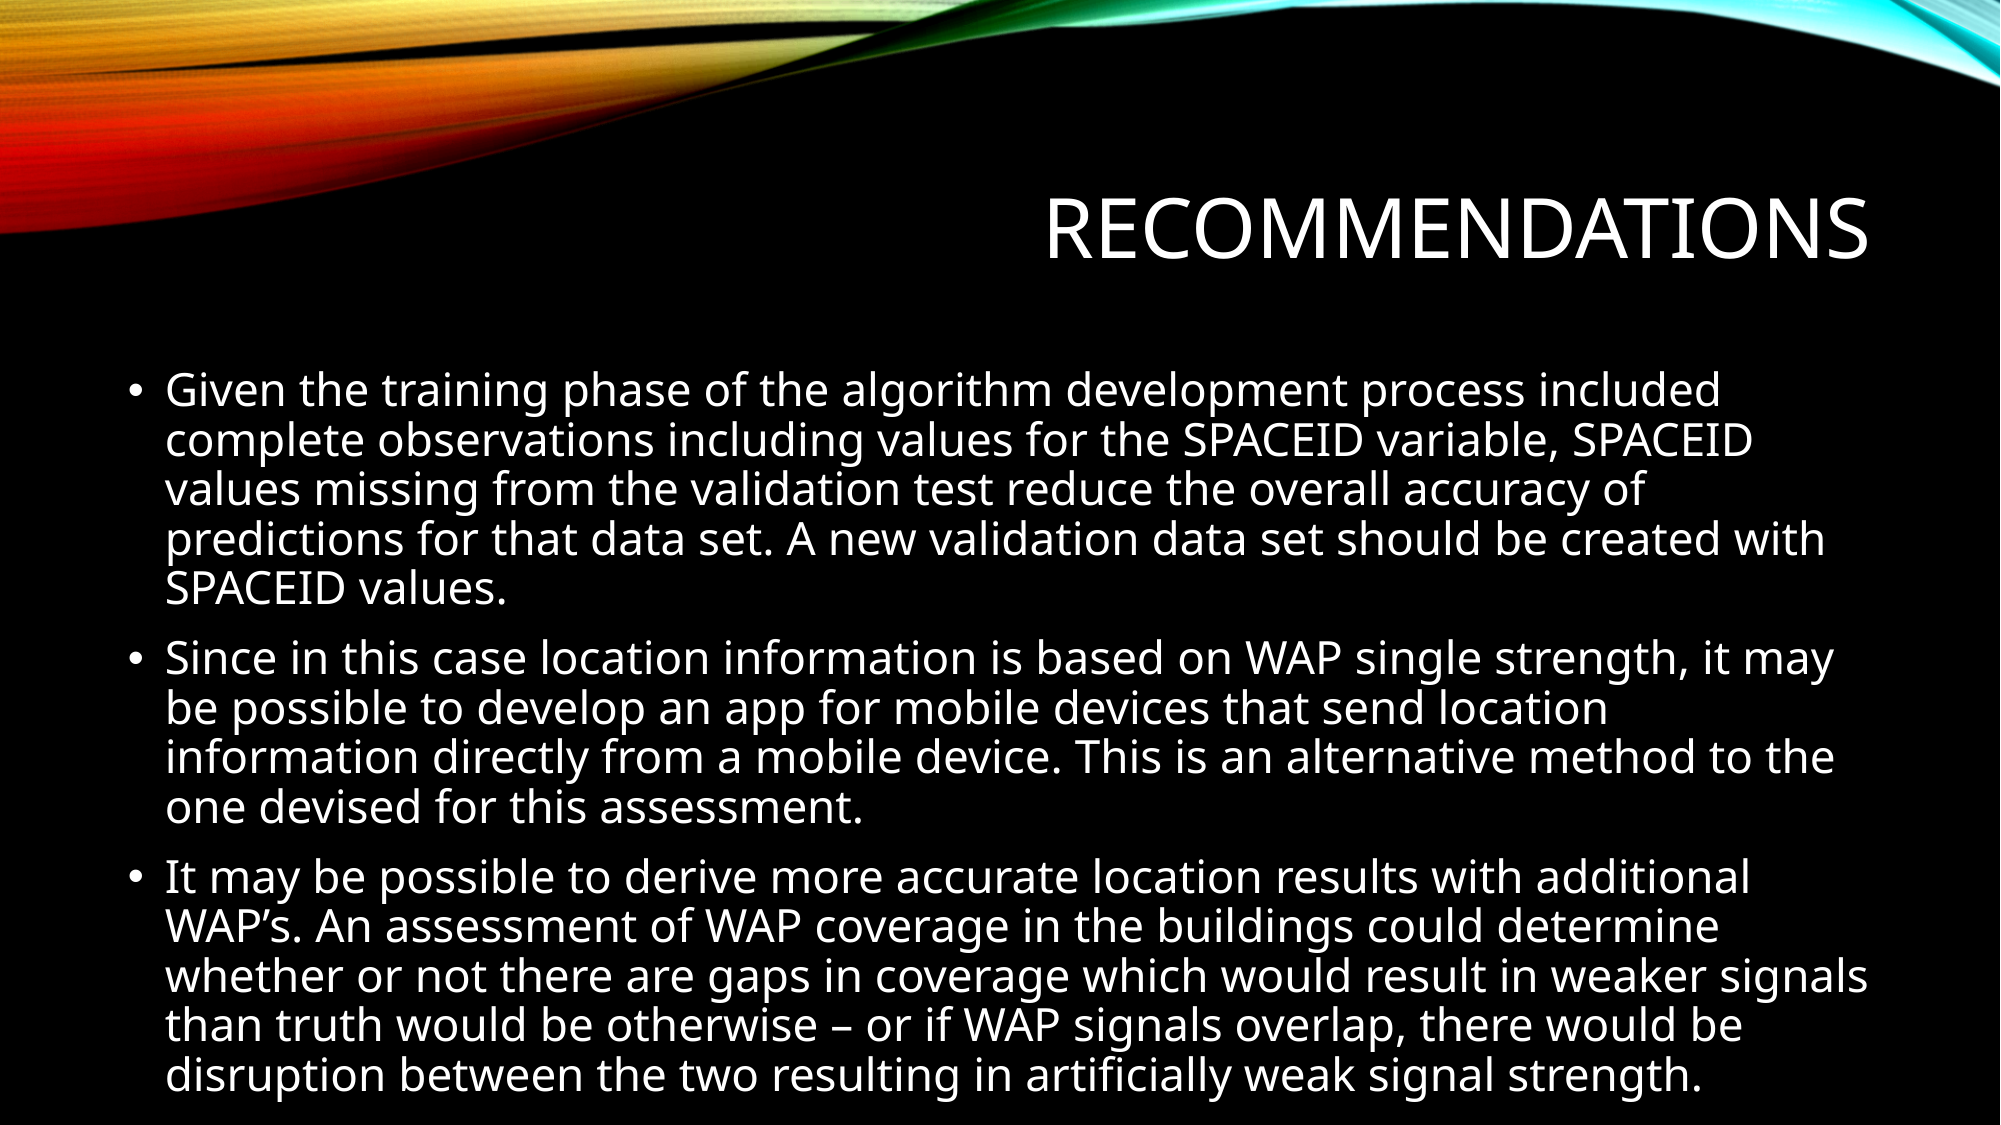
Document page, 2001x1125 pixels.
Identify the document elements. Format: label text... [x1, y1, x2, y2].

text_box Given the training phase of the algorithm development process included complete observations including values for the SPACEID variable, SPACEID values missing from the validation test reduce the overall accuracy of predictions for that data set. A new validation data set should be created with SPACEID values. Since in this case location information is based on WAP single strength, it may be possible to develop an app for mobile devices that send location information directly from a mobile device. This is an alternative method to the one devised for this assessment. It may be possible to derive more accurate location results with additional WAP’s. An assessment of WAP coverage in the buildings could determine whether or not there are gaps in coverage which would result in weaker signals than truth would be otherwise – or if WAP signals overlap, there would be disruption between the two resulting in artificially weak signal strength. [112, 360, 1887, 1020]
text_box recommendations [474, 125, 1887, 337]
picture [0, 0, 2000, 236]
